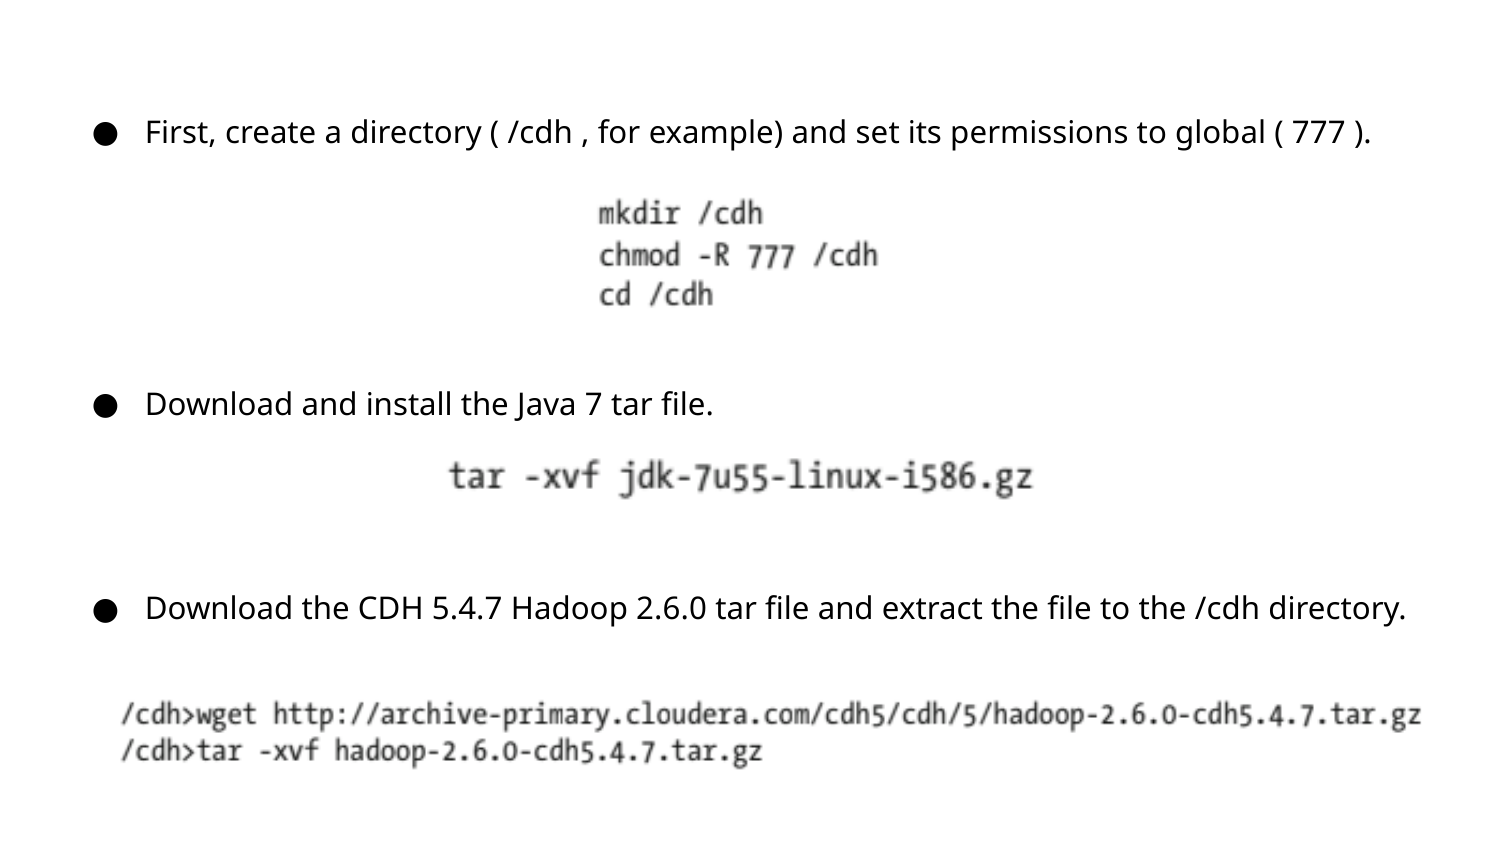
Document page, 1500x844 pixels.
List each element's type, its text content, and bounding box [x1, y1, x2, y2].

picture [582, 192, 918, 322]
picture [437, 441, 1067, 514]
picture [115, 689, 1450, 777]
list First, create a directory ( /cdh , for example) and set its permissions to global ( 777 ). Download and install the Java 7 tar file. Download the CDH 5.4.7 Hadoop 2.6.0 tar file and extract the file to the /cdh directory. [54, 91, 1449, 750]
